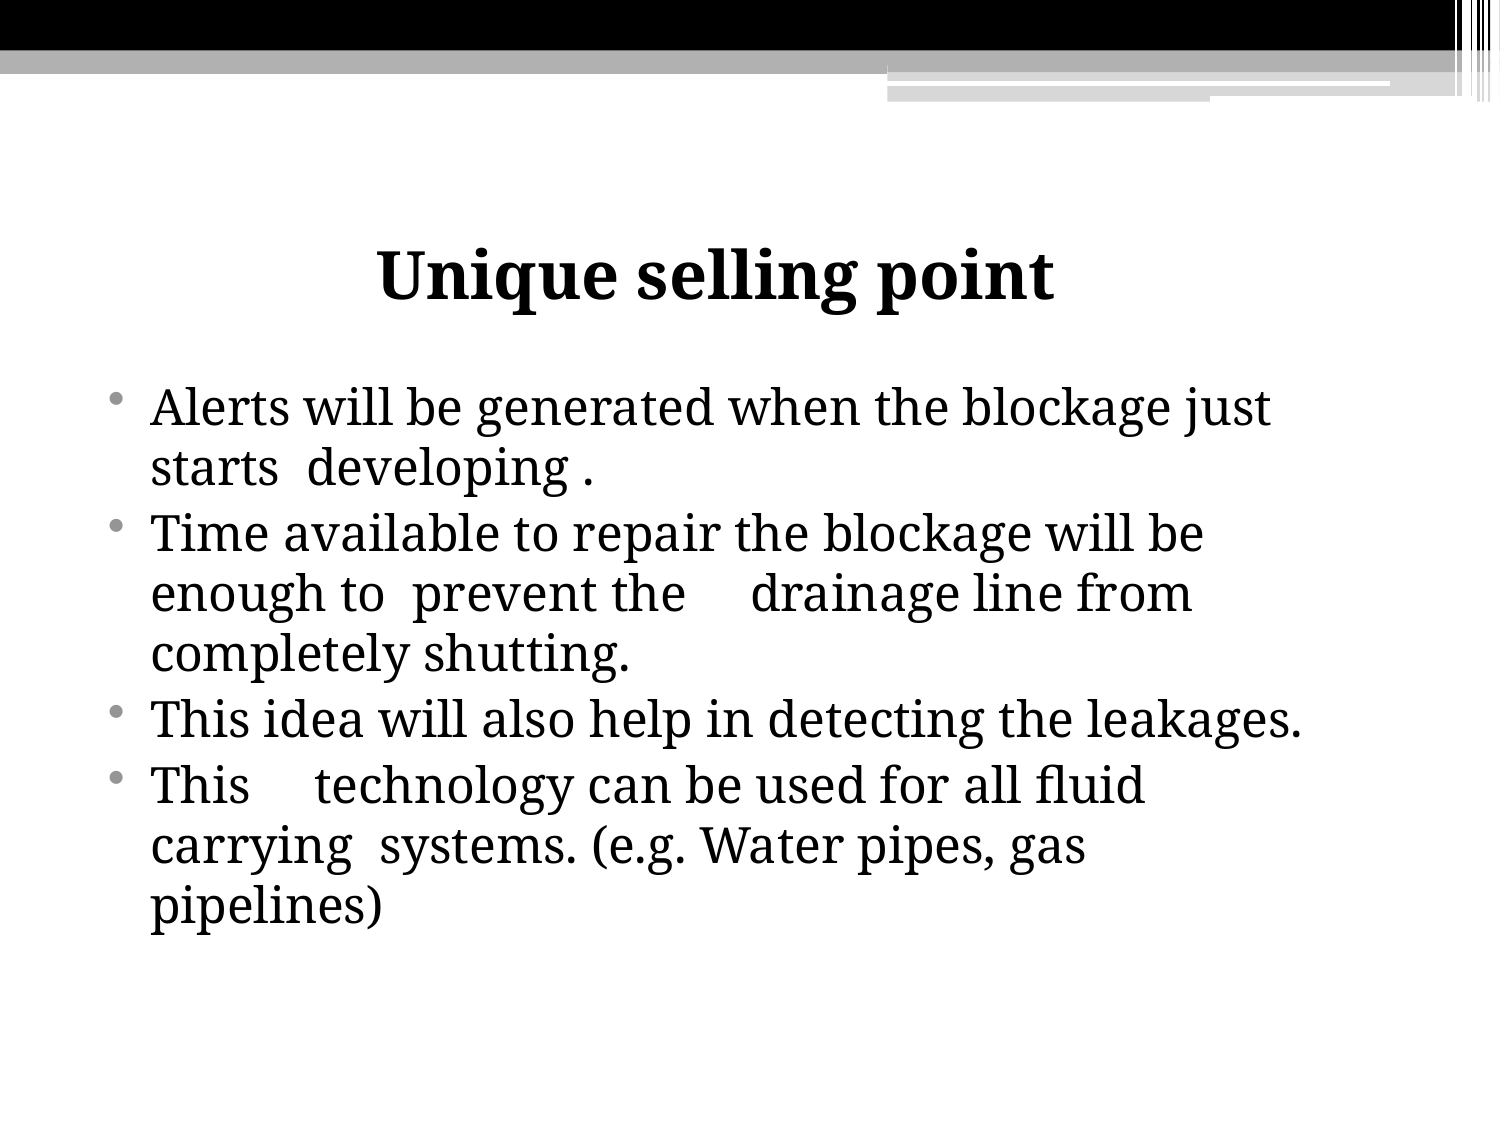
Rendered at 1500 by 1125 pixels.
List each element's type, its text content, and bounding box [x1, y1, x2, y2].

title Unique selling point [374, 230, 1073, 372]
text_box Alerts will be generated when the blockage just starts developing . Time available to repair the blockage will be enough to prevent the drainage line from completely shutting. This idea will also help in detecting the leakages. This technology can be used for all fluid carrying systems. (e.g. Water pipes, gas pipelines) [105, 372, 1355, 934]
